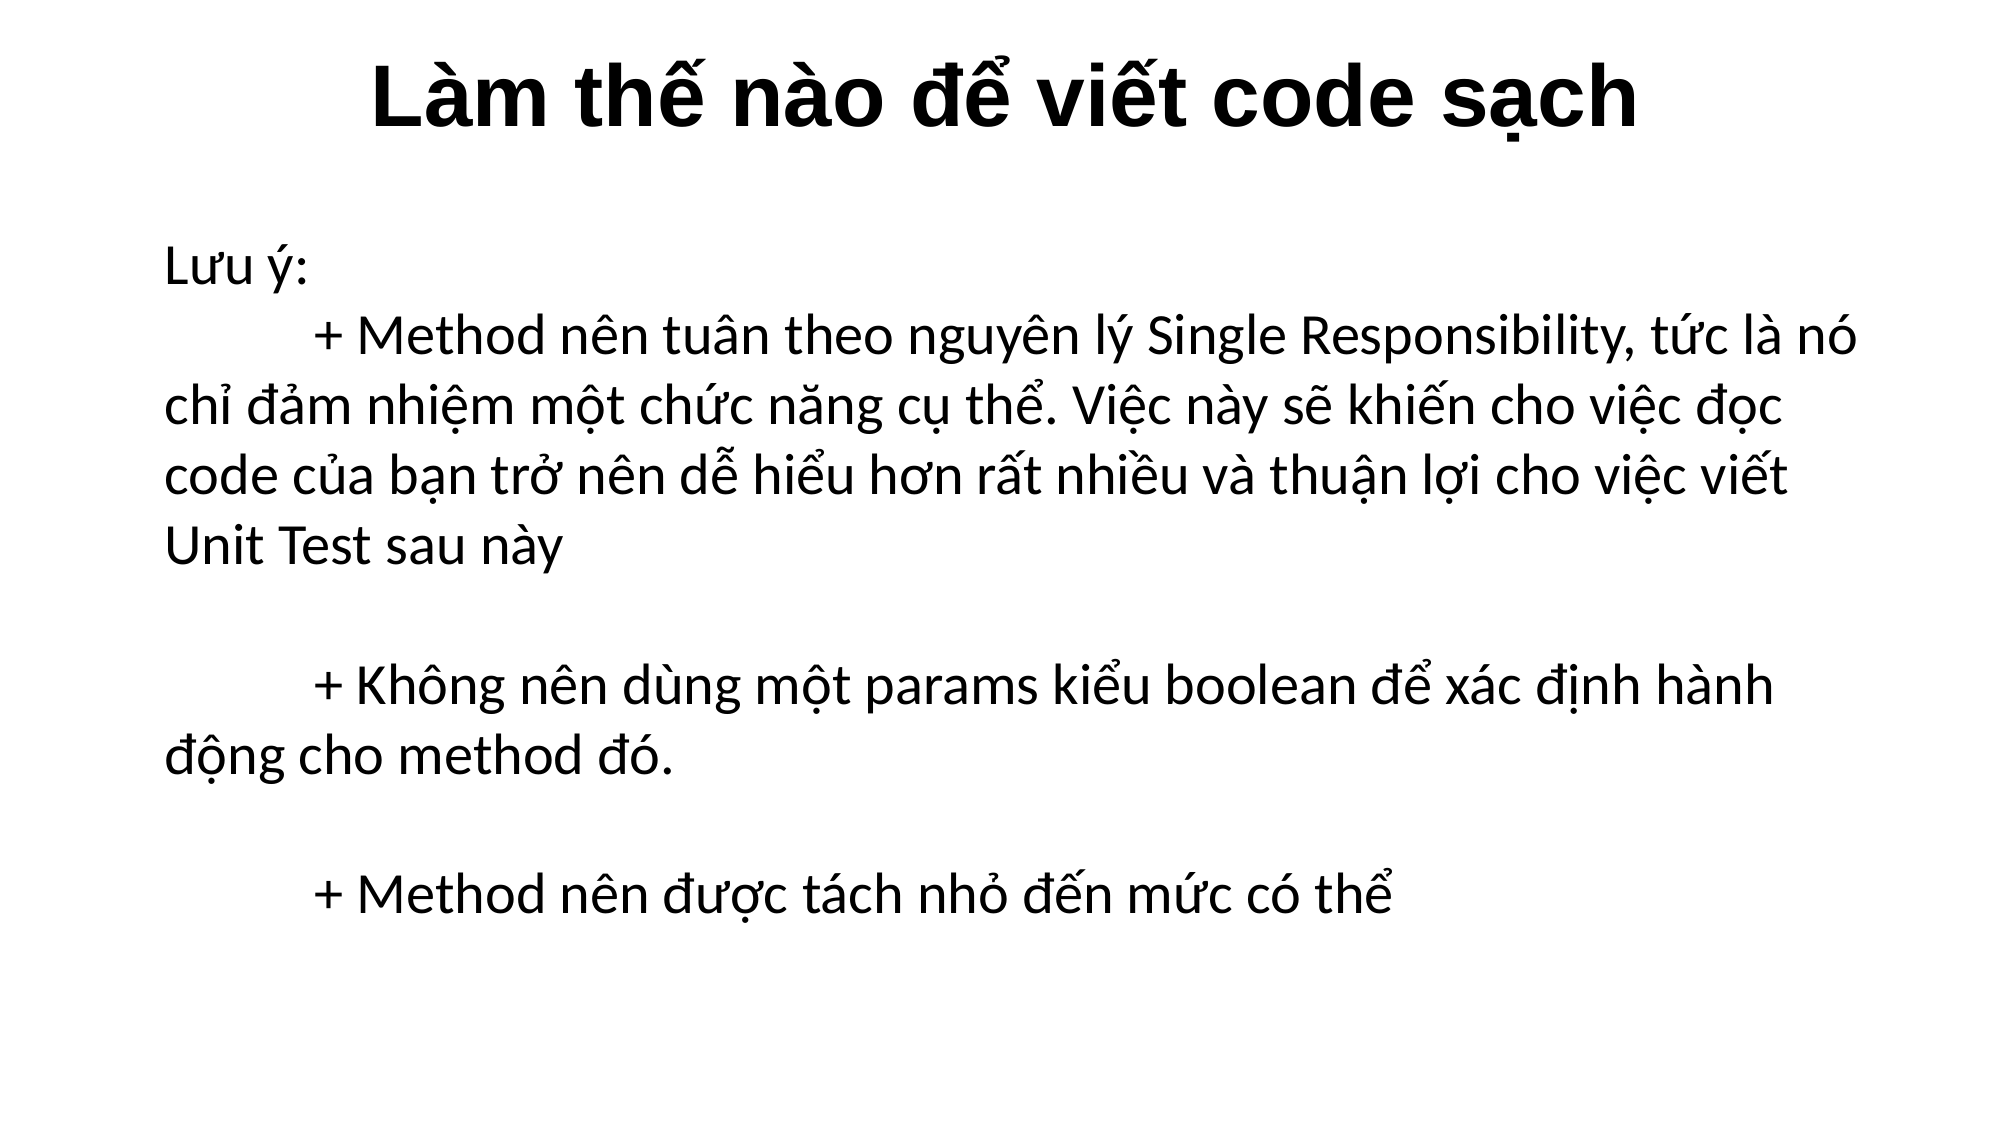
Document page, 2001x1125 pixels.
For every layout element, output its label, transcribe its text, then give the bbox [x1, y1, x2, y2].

text_box Lưu ý: + Method nên tuân theo nguyên lý Single Responsibility, tức là nó chỉ đảm nhiệm một chức năng cụ thể. Việc này sẽ khiến cho việc đọc code của bạn trở nên dễ hiểu hơn rất nhiều và thuận lợi cho việc viết Unit Test sau này + Không nên dùng một params kiểu boolean để xác định hành động cho method đó. + Method nên được tách nhỏ đến mức có thể [150, 218, 1899, 934]
text_box Làm thế nào để viết code sạch [52, 31, 1935, 152]
